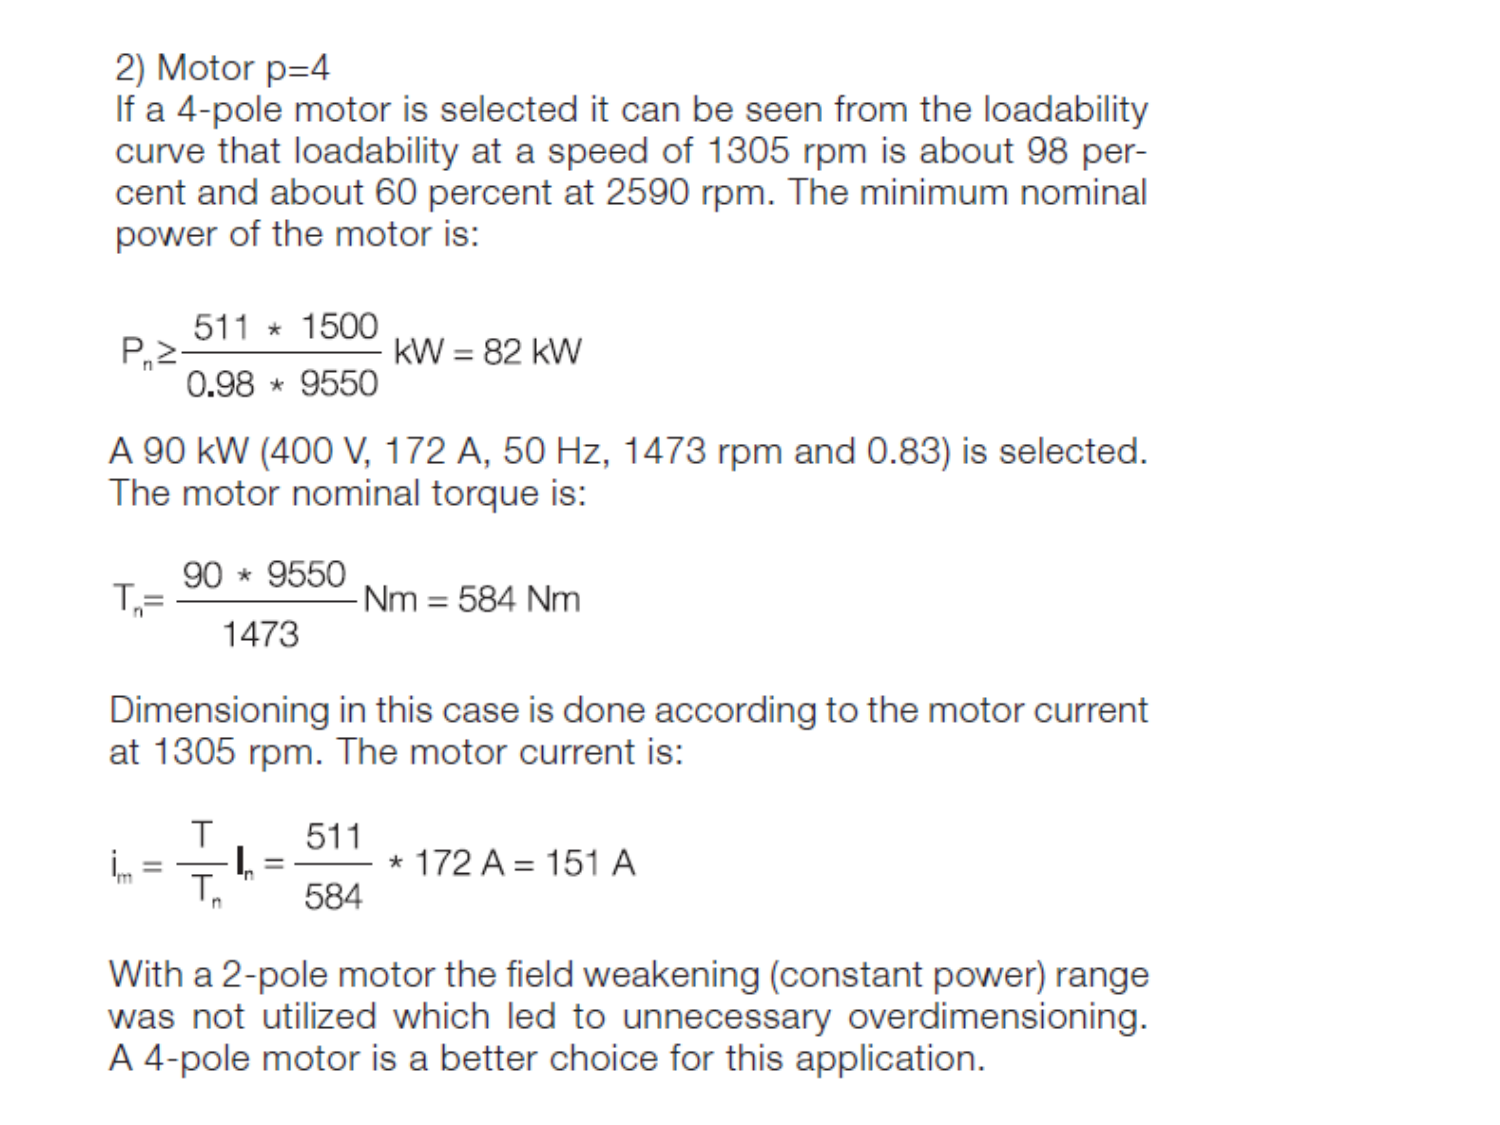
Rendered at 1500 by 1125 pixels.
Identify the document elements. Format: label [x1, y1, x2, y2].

picture [99, 424, 1158, 1088]
picture [99, 37, 1175, 404]
